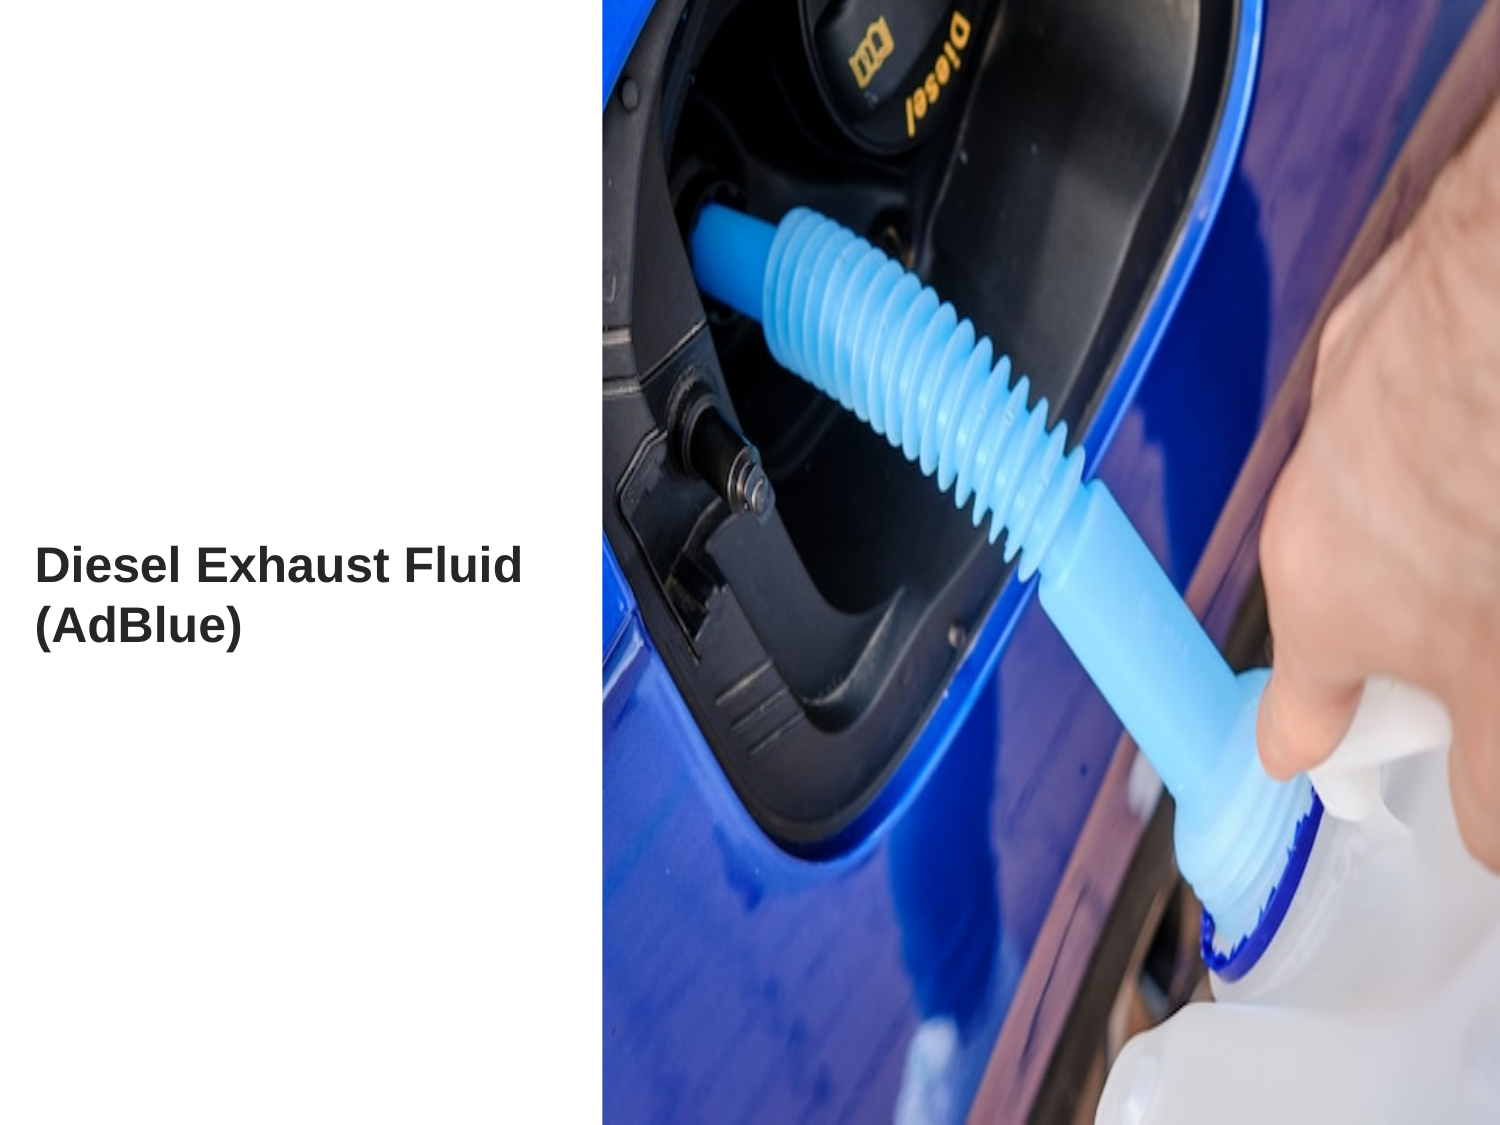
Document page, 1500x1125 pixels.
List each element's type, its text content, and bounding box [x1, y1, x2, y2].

text_box Diesel Exhaust Fluid (AdBlue) [19, 524, 602, 660]
picture [602, 0, 1500, 1125]
